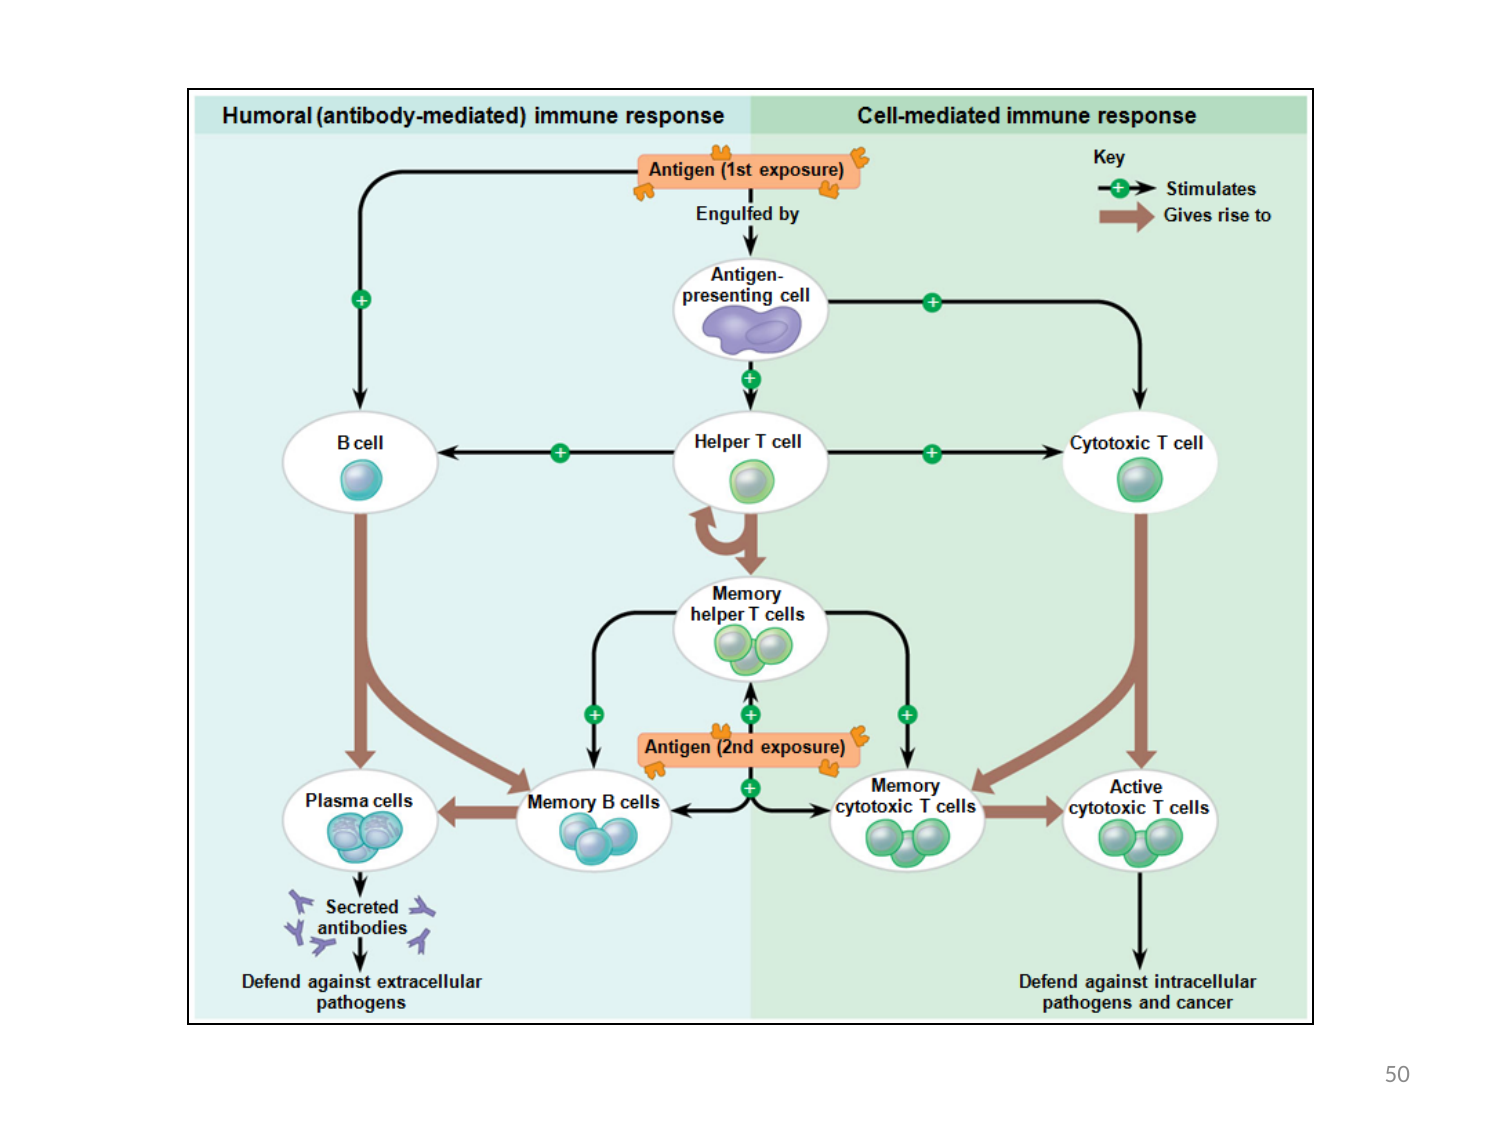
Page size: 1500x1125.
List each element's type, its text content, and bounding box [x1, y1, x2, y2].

picture [188, 89, 1313, 1024]
slide_number 50 [1074, 1042, 1425, 1103]
